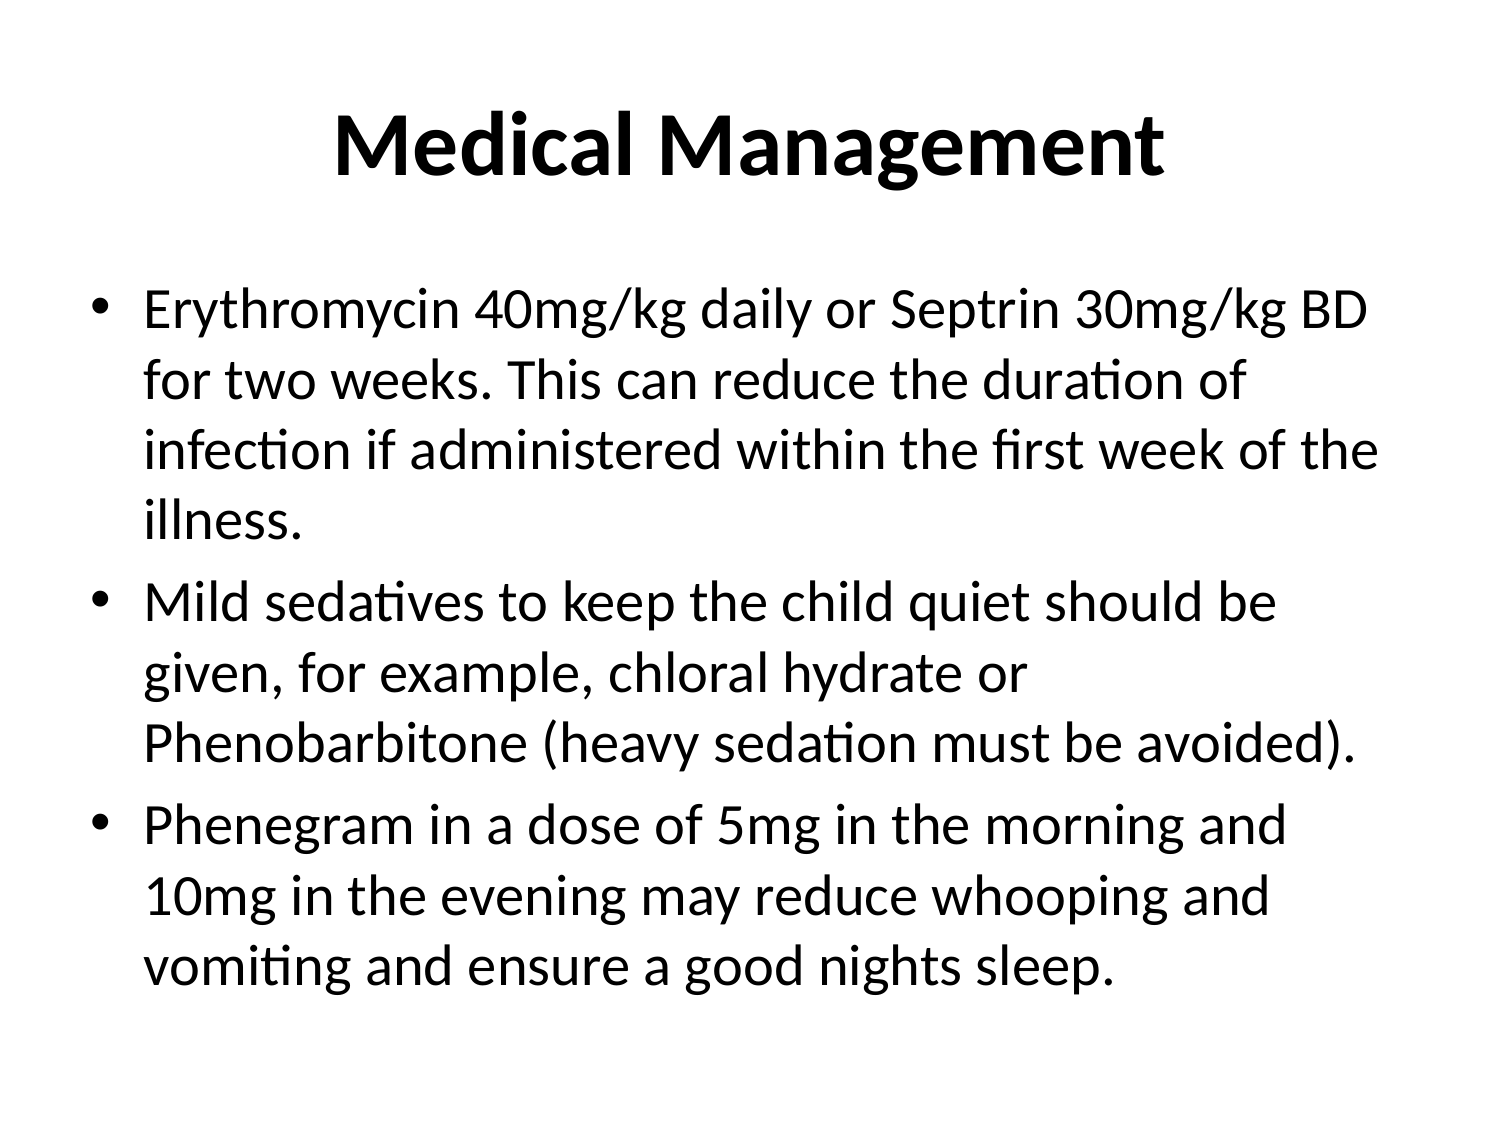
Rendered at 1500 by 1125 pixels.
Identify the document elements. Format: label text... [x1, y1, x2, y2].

list Erythromycin 40mg/kg daily or Septrin 30mg/kg BD for two weeks. This can reduce the duration of infection if administered within the first week of the illness. Mild sedatives to keep the child quiet should be given, for example, chloral hydrate or Phenobarbitone (heavy sedation must be avoided). Phenegram in a dose of 5mg in the morning and 10mg in the evening may reduce whooping and vomiting and ensure a good nights sleep. [75, 262, 1425, 1005]
title Medical Management [75, 45, 1425, 233]
